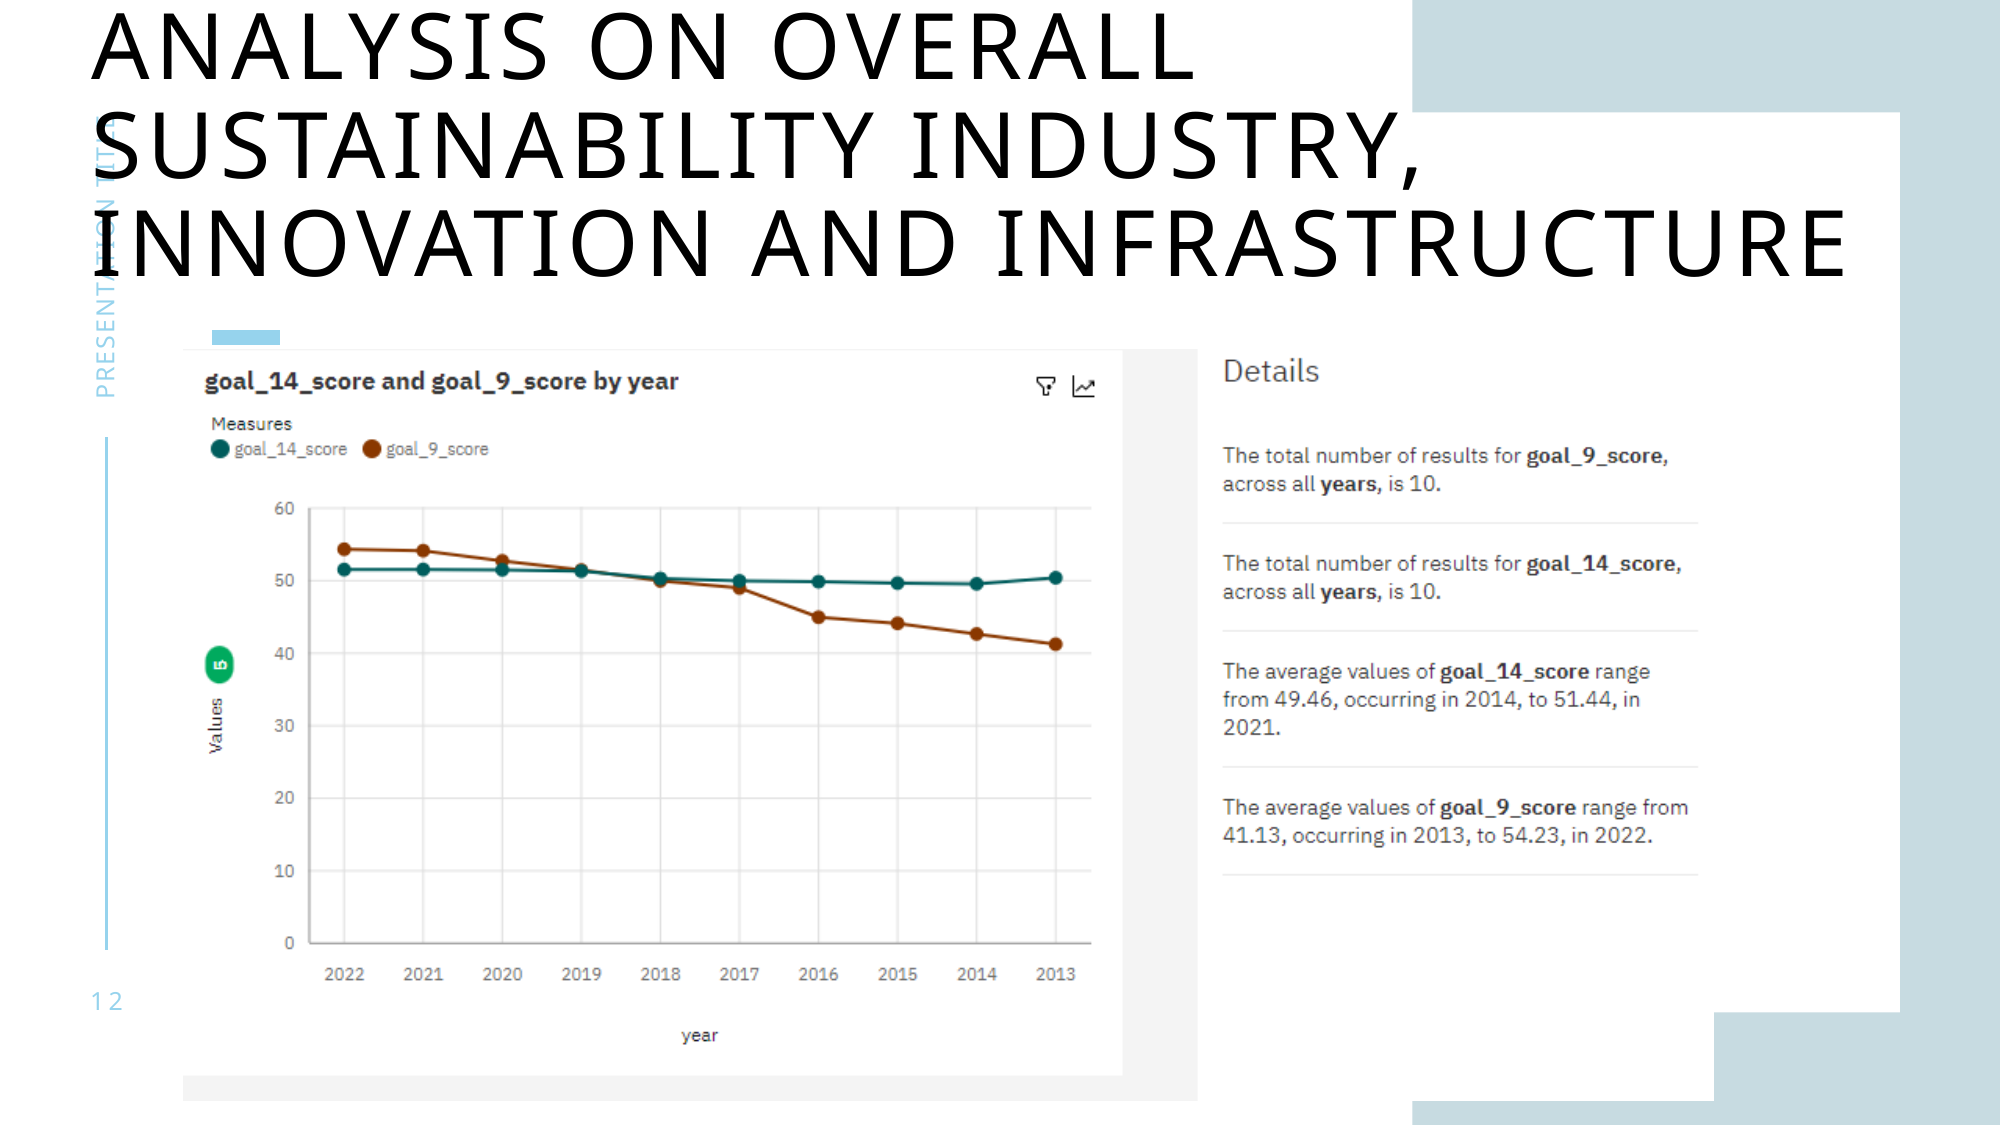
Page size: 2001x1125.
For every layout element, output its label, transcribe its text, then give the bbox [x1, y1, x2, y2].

title Analysis On Overall Sustainability Industry, Innovation And Infrastructure [90, 0, 2000, 90]
footer presentation title [90, 107, 122, 400]
slide_number 12 [68, 987, 144, 1018]
picture [183, 349, 1714, 1101]
